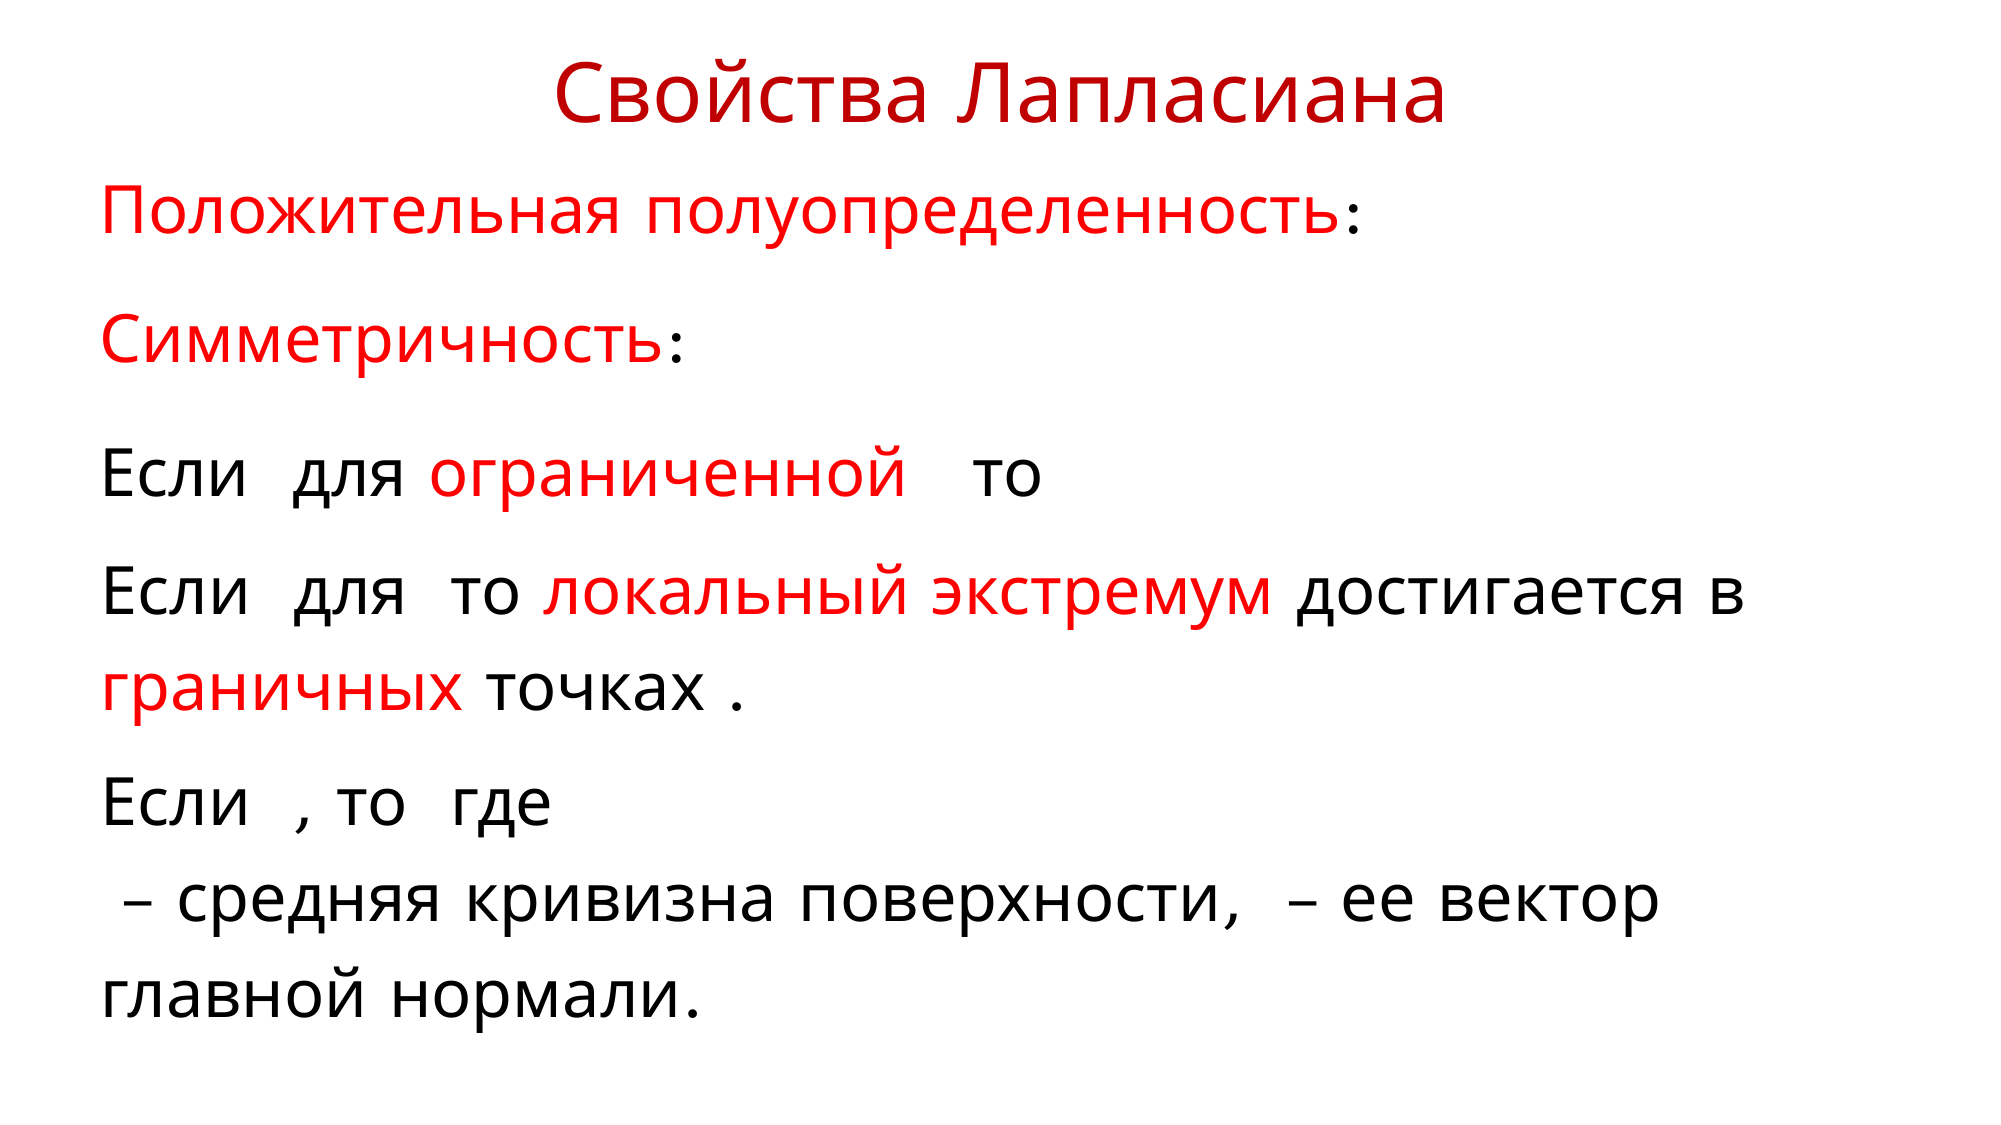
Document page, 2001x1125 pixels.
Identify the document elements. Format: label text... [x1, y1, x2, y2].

text_box Свойства Лапласиана [0, 31, 2000, 147]
